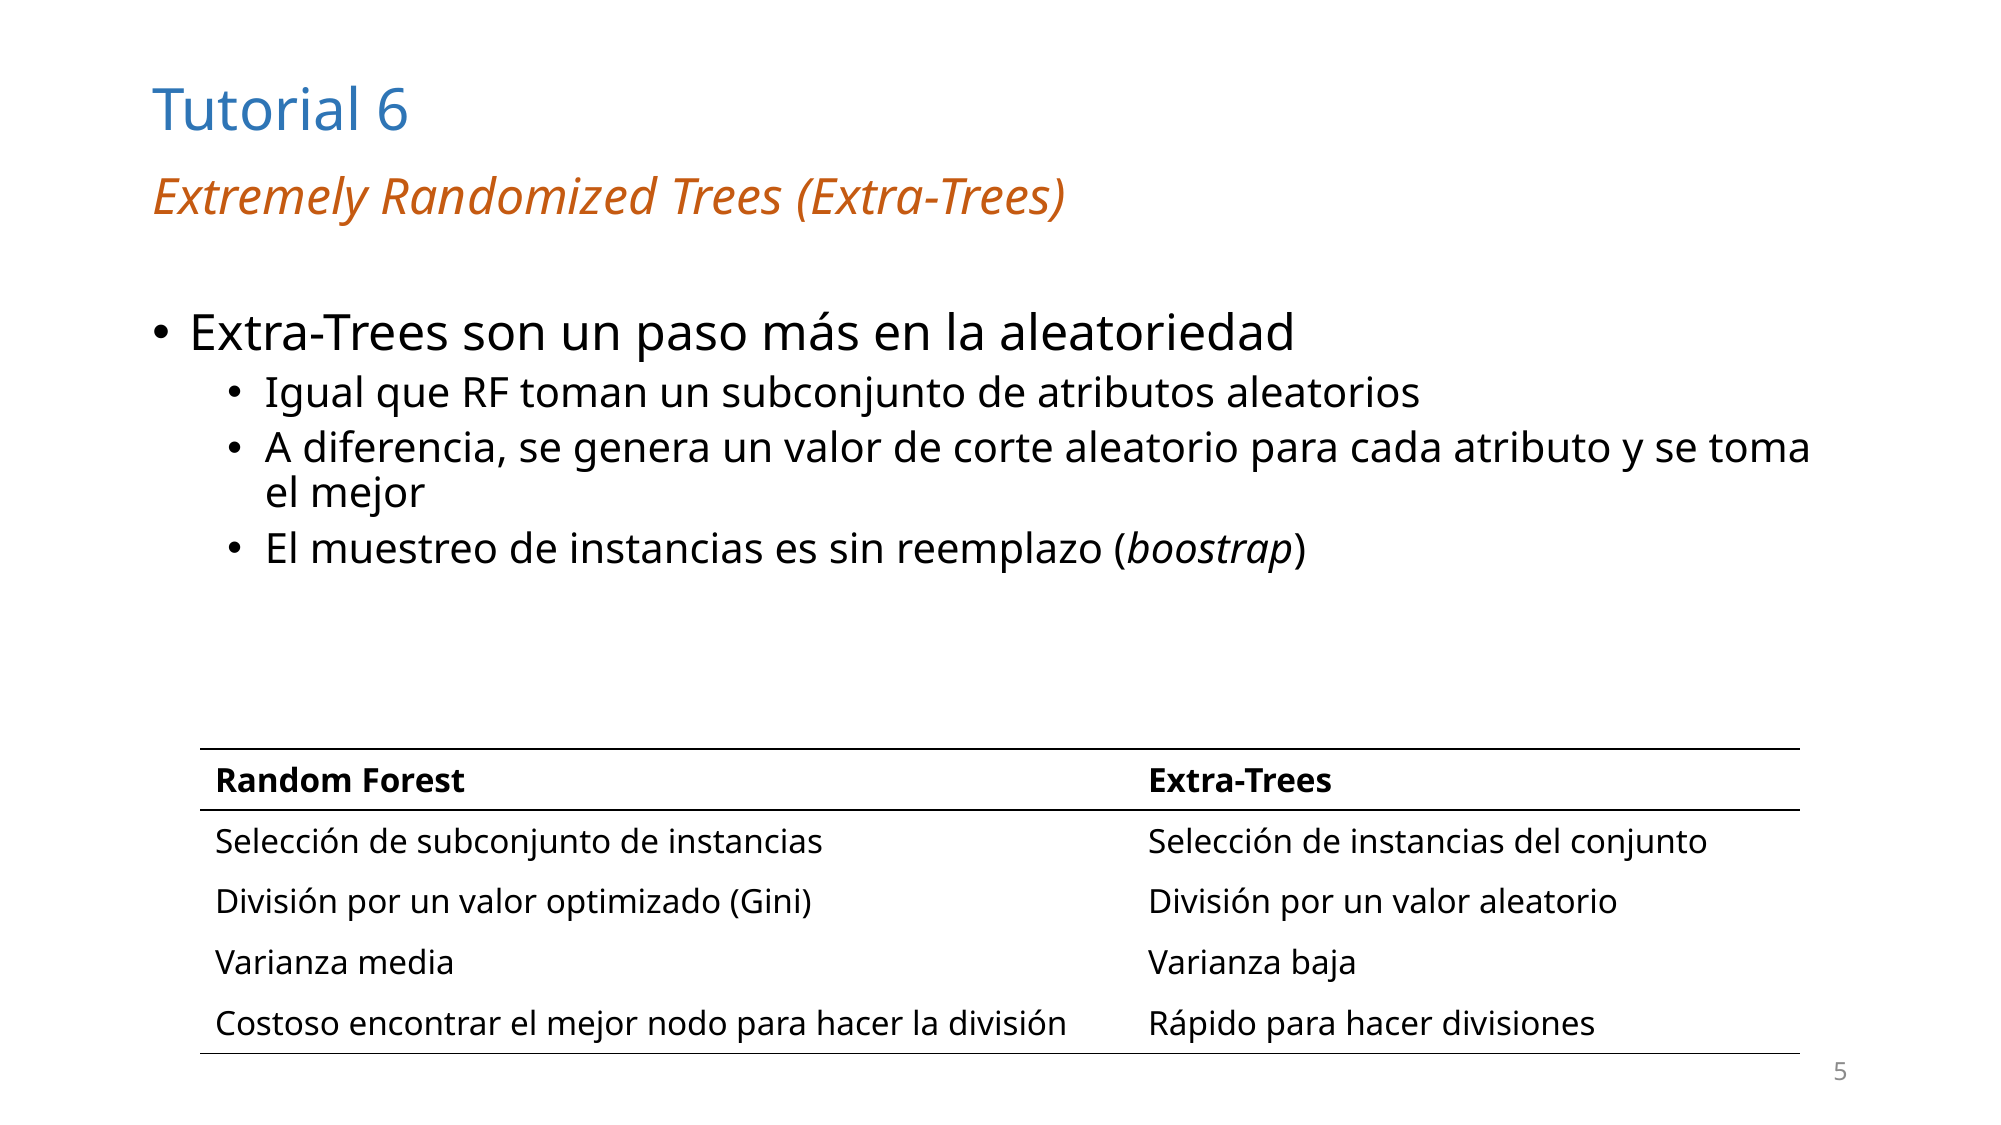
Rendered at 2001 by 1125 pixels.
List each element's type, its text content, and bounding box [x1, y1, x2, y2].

slide_number 5 [1412, 1042, 1863, 1103]
table_cell Rápido para hacer divisiones [1133, 993, 1800, 1053]
table_cell Varianza media [200, 932, 1133, 993]
table_cell Selección de instancias del conjunto [1133, 811, 1800, 871]
list Extremely Randomized Trees (Extra-Trees) [137, 163, 1863, 300]
table_cell Selección de subconjunto de instancias [200, 811, 1133, 871]
list Extra-Trees son un paso más en la aleatoriedad Igual que RF toman un subconjunto de atributos aleatorios A diferencia, se genera un valor de corte aleatorio para cada atributo y se toma el mejor El muestreo de instancias es sin reemplazo (boostrap) [137, 300, 1863, 1014]
table_cell División por un valor optimizado (Gini) [200, 871, 1133, 932]
table_header Extra-Trees [1133, 750, 1800, 809]
title Tutorial 6 [137, 59, 1863, 163]
table_header Random Forest [200, 750, 1133, 809]
table_cell Costoso encontrar el mejor nodo para hacer la división [200, 993, 1133, 1053]
table_cell Varianza baja [1133, 932, 1800, 993]
table_cell División por un valor aleatorio [1133, 871, 1800, 932]
